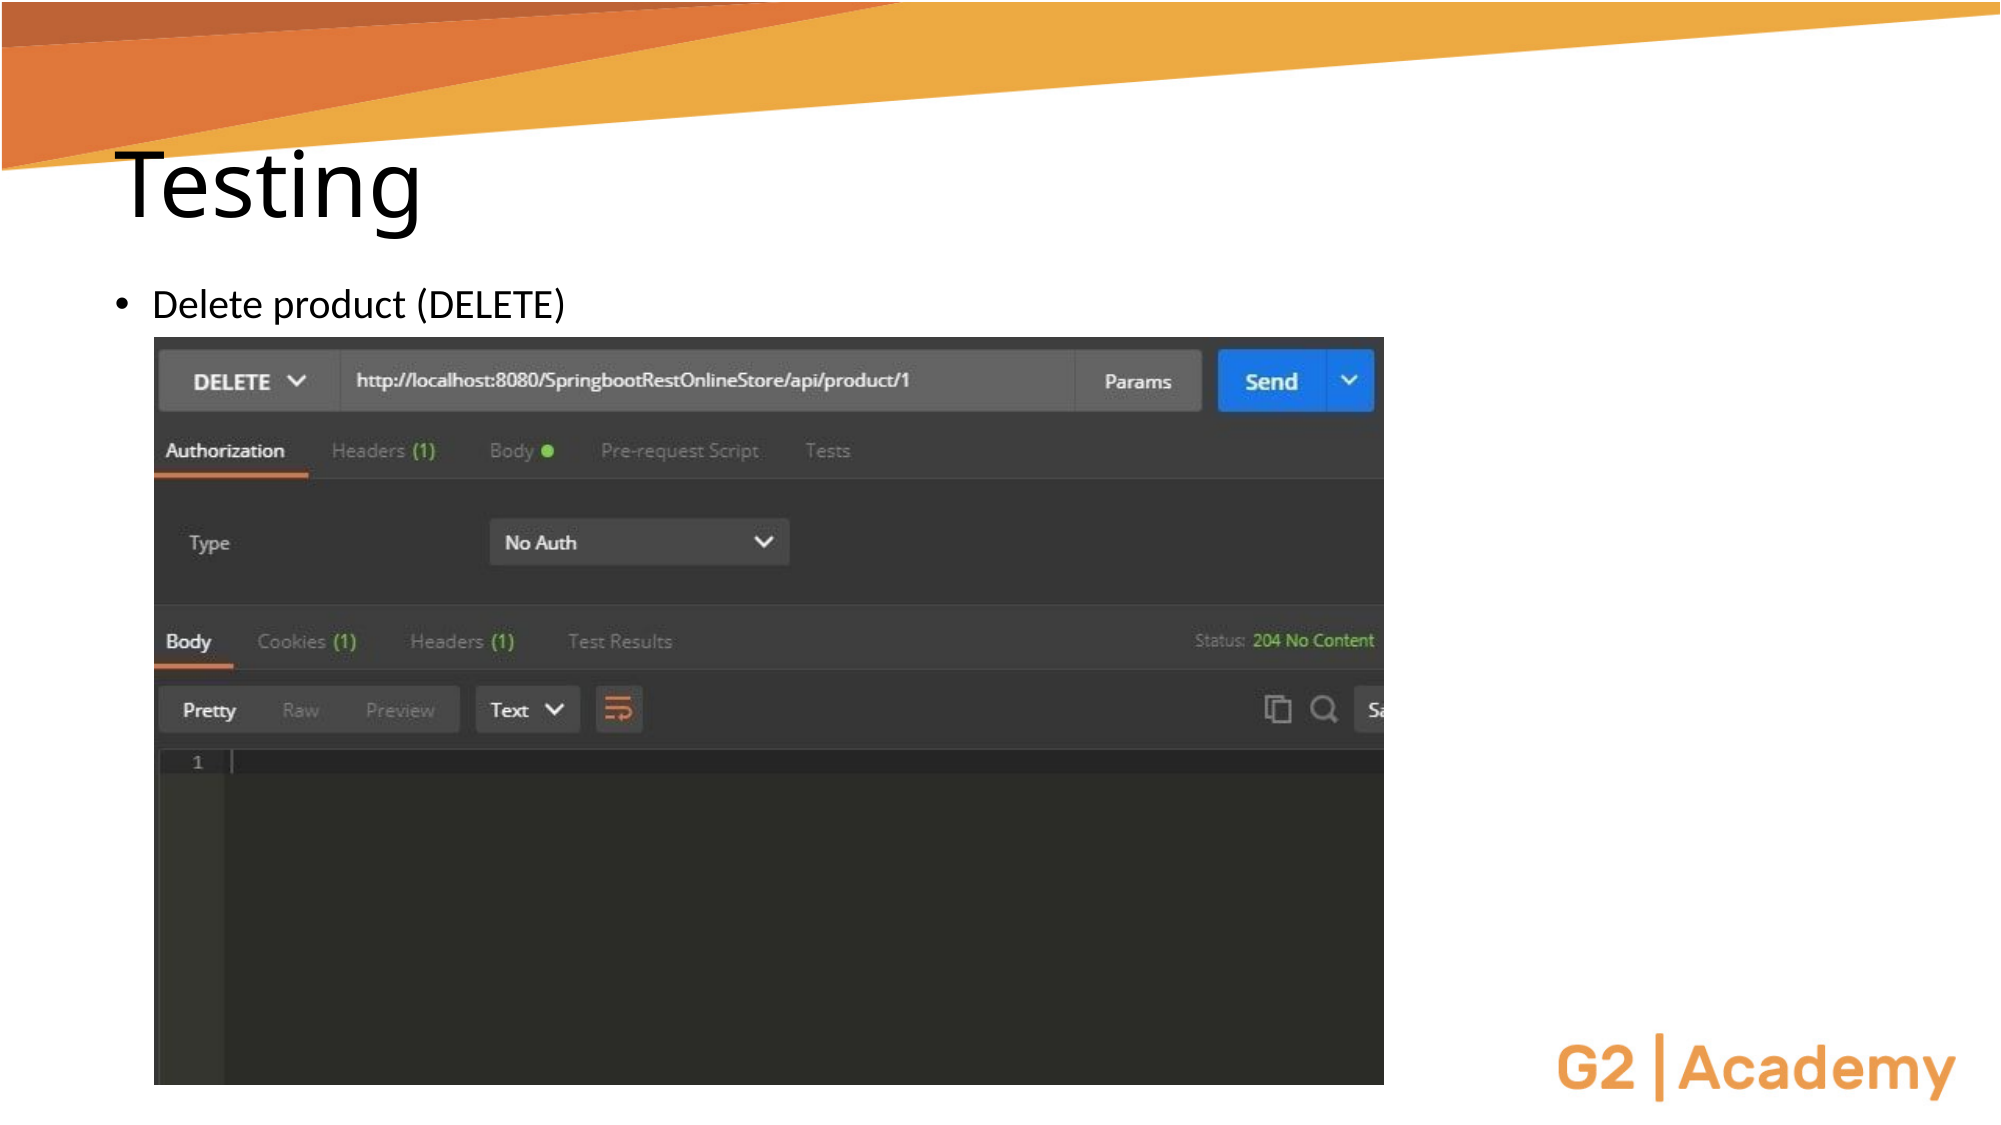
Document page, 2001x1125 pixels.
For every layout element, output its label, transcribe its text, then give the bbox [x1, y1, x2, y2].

list Delete product (DELETE) [99, 275, 909, 1037]
title Testing [99, 100, 1900, 276]
picture [1, 2, 2000, 1125]
